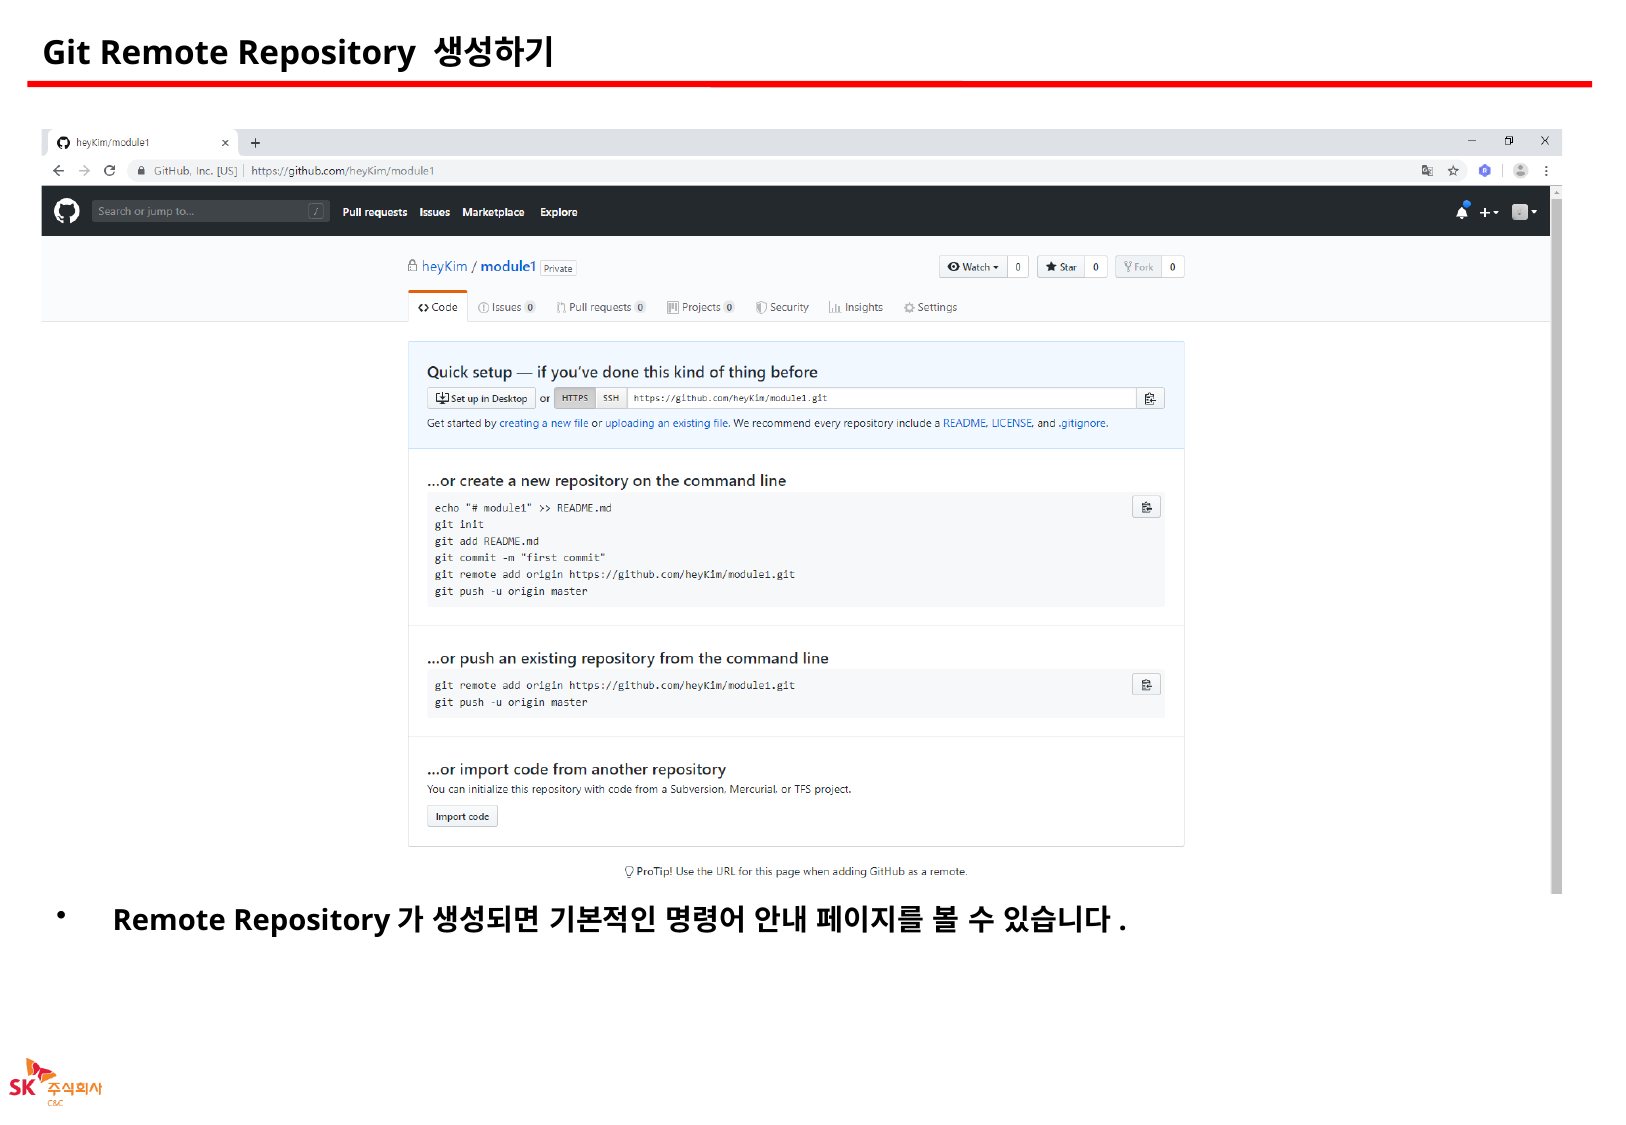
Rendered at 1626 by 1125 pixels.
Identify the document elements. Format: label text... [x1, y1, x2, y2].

list Remote Repository가 생성되면 기본적인 명령어 안내 페이지를 볼 수 있습니다. [41, 900, 1544, 944]
picture [41, 128, 1563, 894]
picture [9, 1058, 102, 1106]
title Git Remote Repository 생성하기 [27, 23, 1544, 79]
